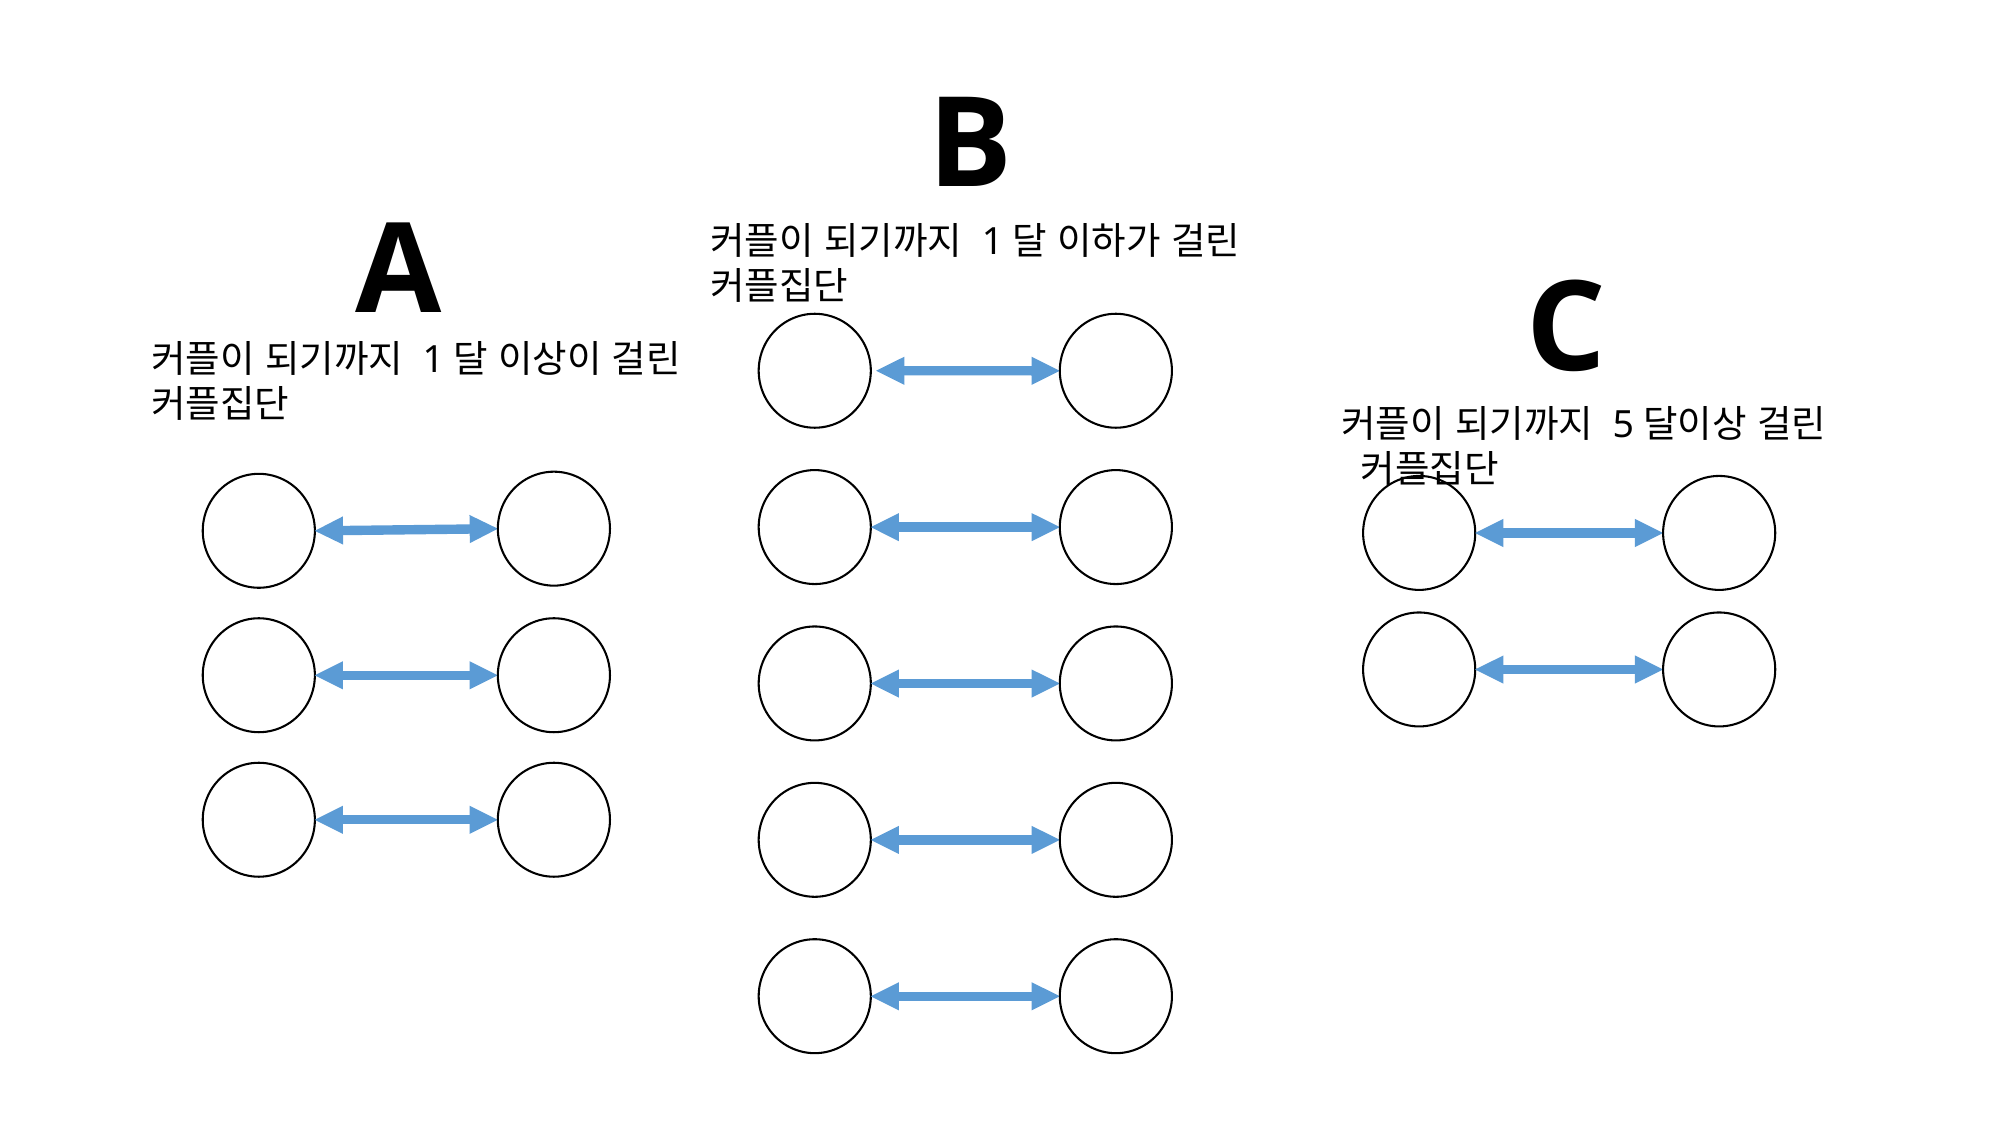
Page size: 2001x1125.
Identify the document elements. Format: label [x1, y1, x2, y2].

text_box [136, 180, 695, 877]
text_box [695, 53, 1323, 1054]
text_box [1326, 238, 1954, 727]
